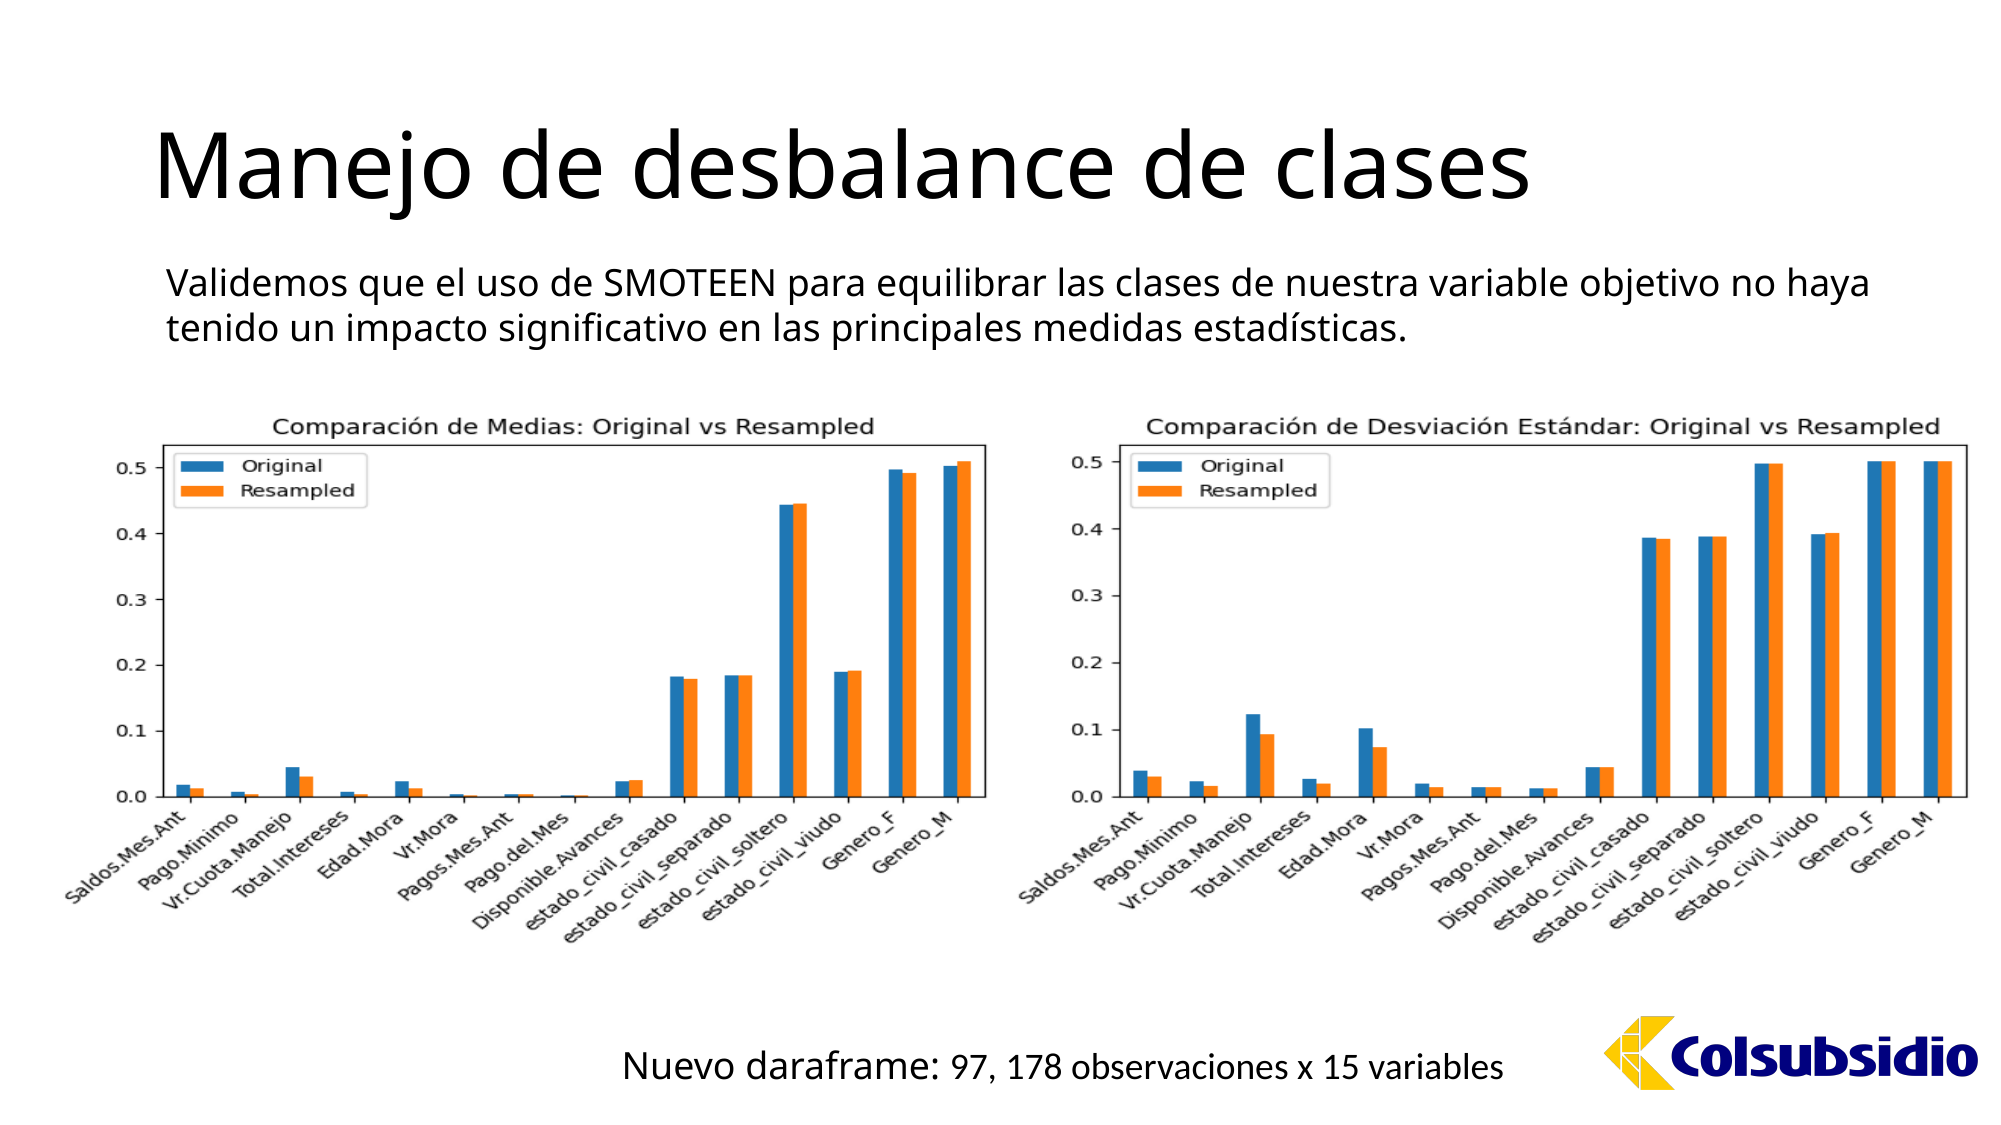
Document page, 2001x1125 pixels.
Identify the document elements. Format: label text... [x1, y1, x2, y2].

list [45, 406, 999, 960]
text_box Validemos que el uso de SMOTEEN para equilibrar las clases de nuestra variable objetivo no haya tenido un impacto significativo en las principales medidas estadísticas. [151, 251, 1911, 356]
picture [999, 406, 1982, 960]
title Manejo de desbalance de clases [137, 59, 1863, 278]
text_box Nuevo daraframe: 97, 178 observaciones x 15 variables [606, 1034, 1530, 1095]
picture [1603, 1014, 1979, 1091]
